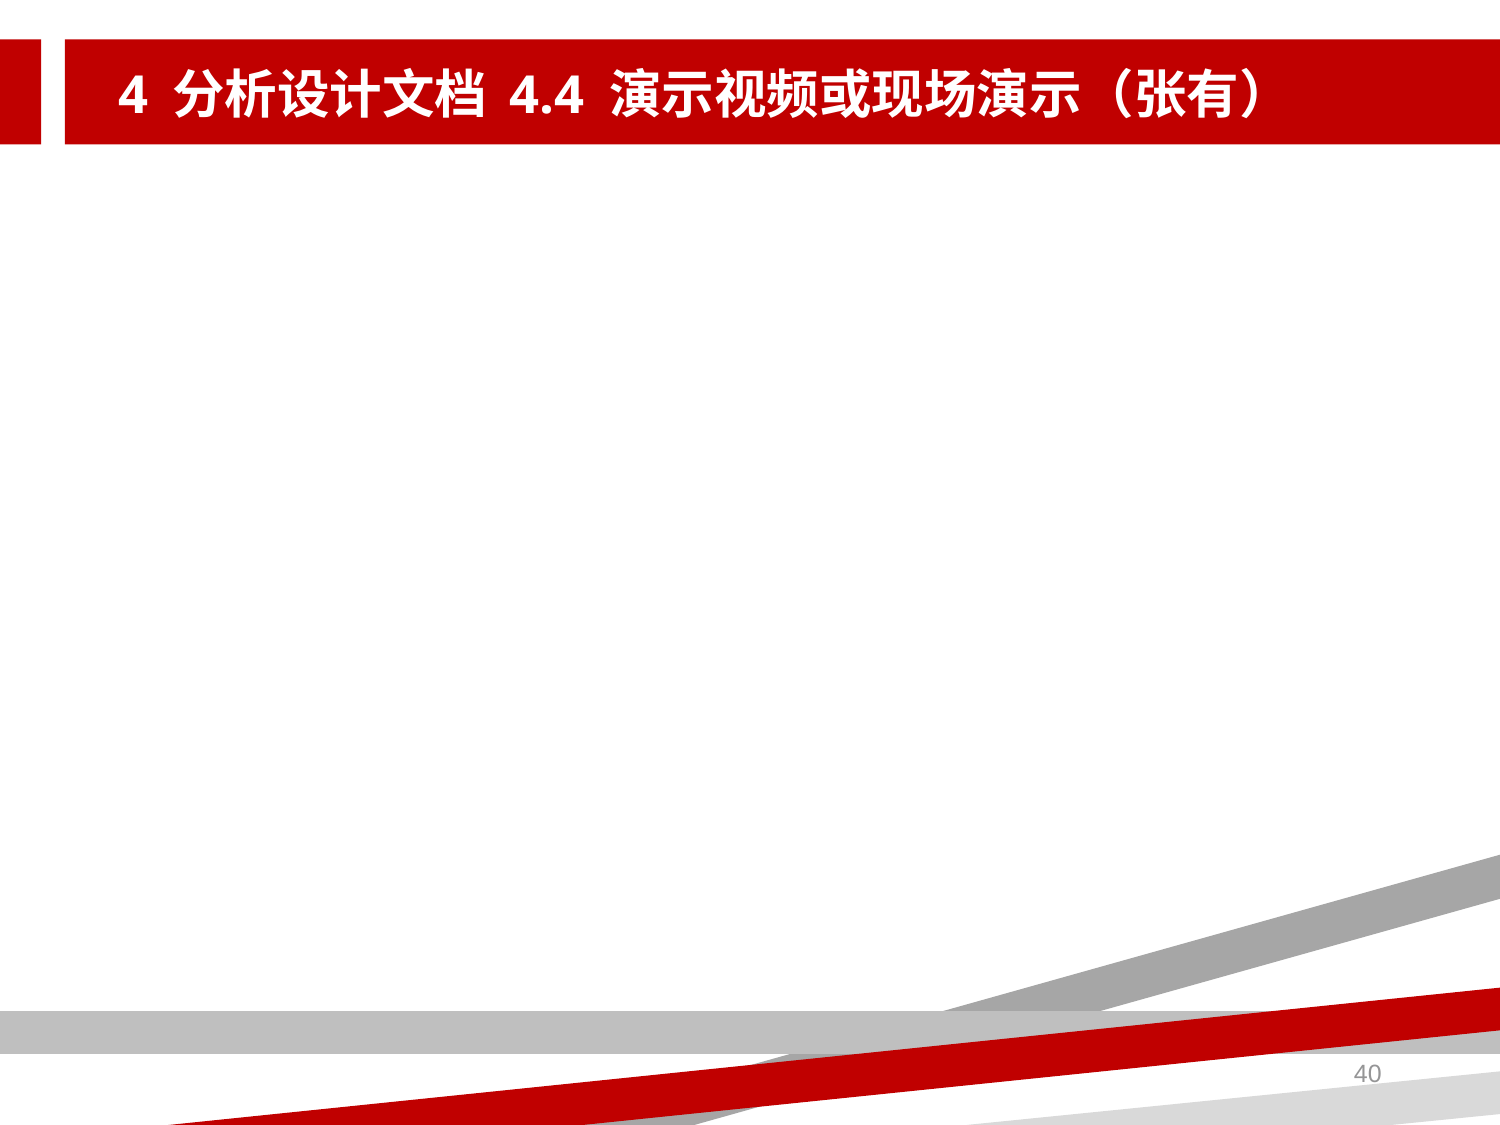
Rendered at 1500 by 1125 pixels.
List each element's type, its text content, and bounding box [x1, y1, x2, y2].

slide_number 40 [1059, 1042, 1397, 1103]
title 4 分析设计文档 4.4 演示视频或现场演示（张有） [103, 40, 1397, 154]
